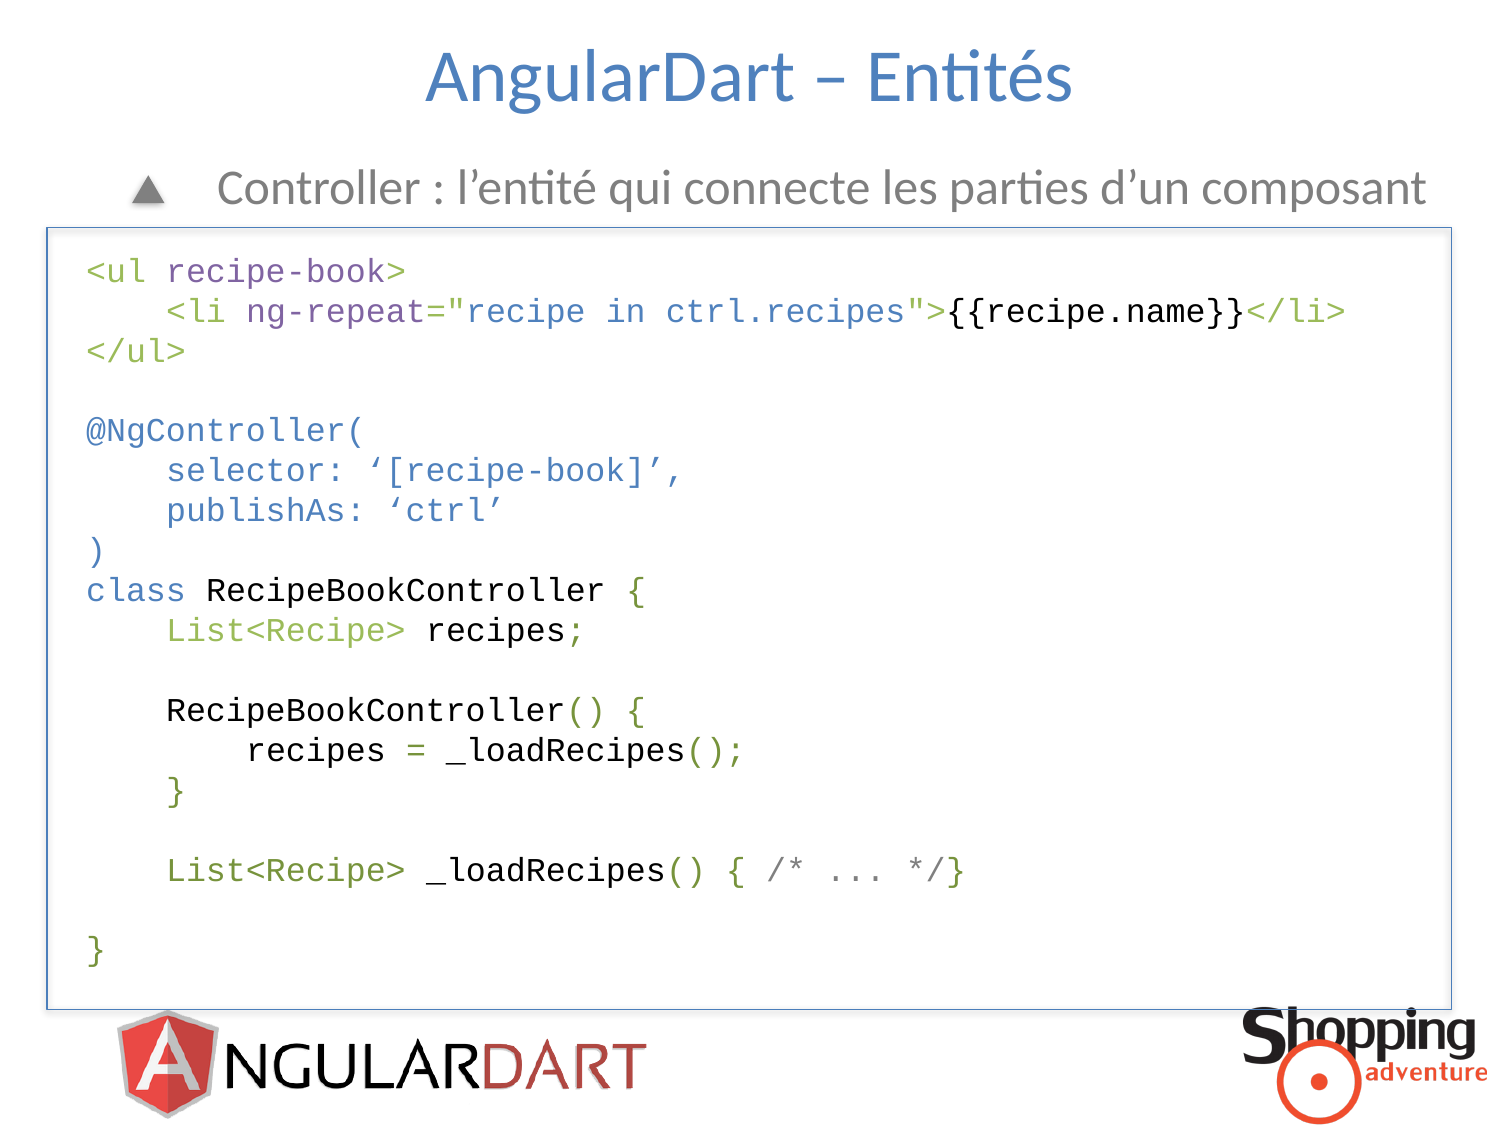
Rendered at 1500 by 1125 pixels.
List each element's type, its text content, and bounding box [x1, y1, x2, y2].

text_box <ul recipe-book> <li ng-repeat="recipe in ctrl.recipes">{{recipe.name}}</li> </ul> @NgController( selector: ‘[recipe-book]’, publishAs: ‘ctrl’ ) class RecipeBookController { List<Recipe> recipes; RecipeBookController() { recipes = _loadRecipes(); } List<Recipe> _loadRecipes() { /* ... */} } [71, 241, 1361, 975]
text_box [46, 227, 1452, 1010]
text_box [131, 146, 1472, 224]
picture [114, 1009, 648, 1119]
picture [1226, 965, 1500, 1125]
text_box AngularDart – Entités [0, 19, 1500, 124]
